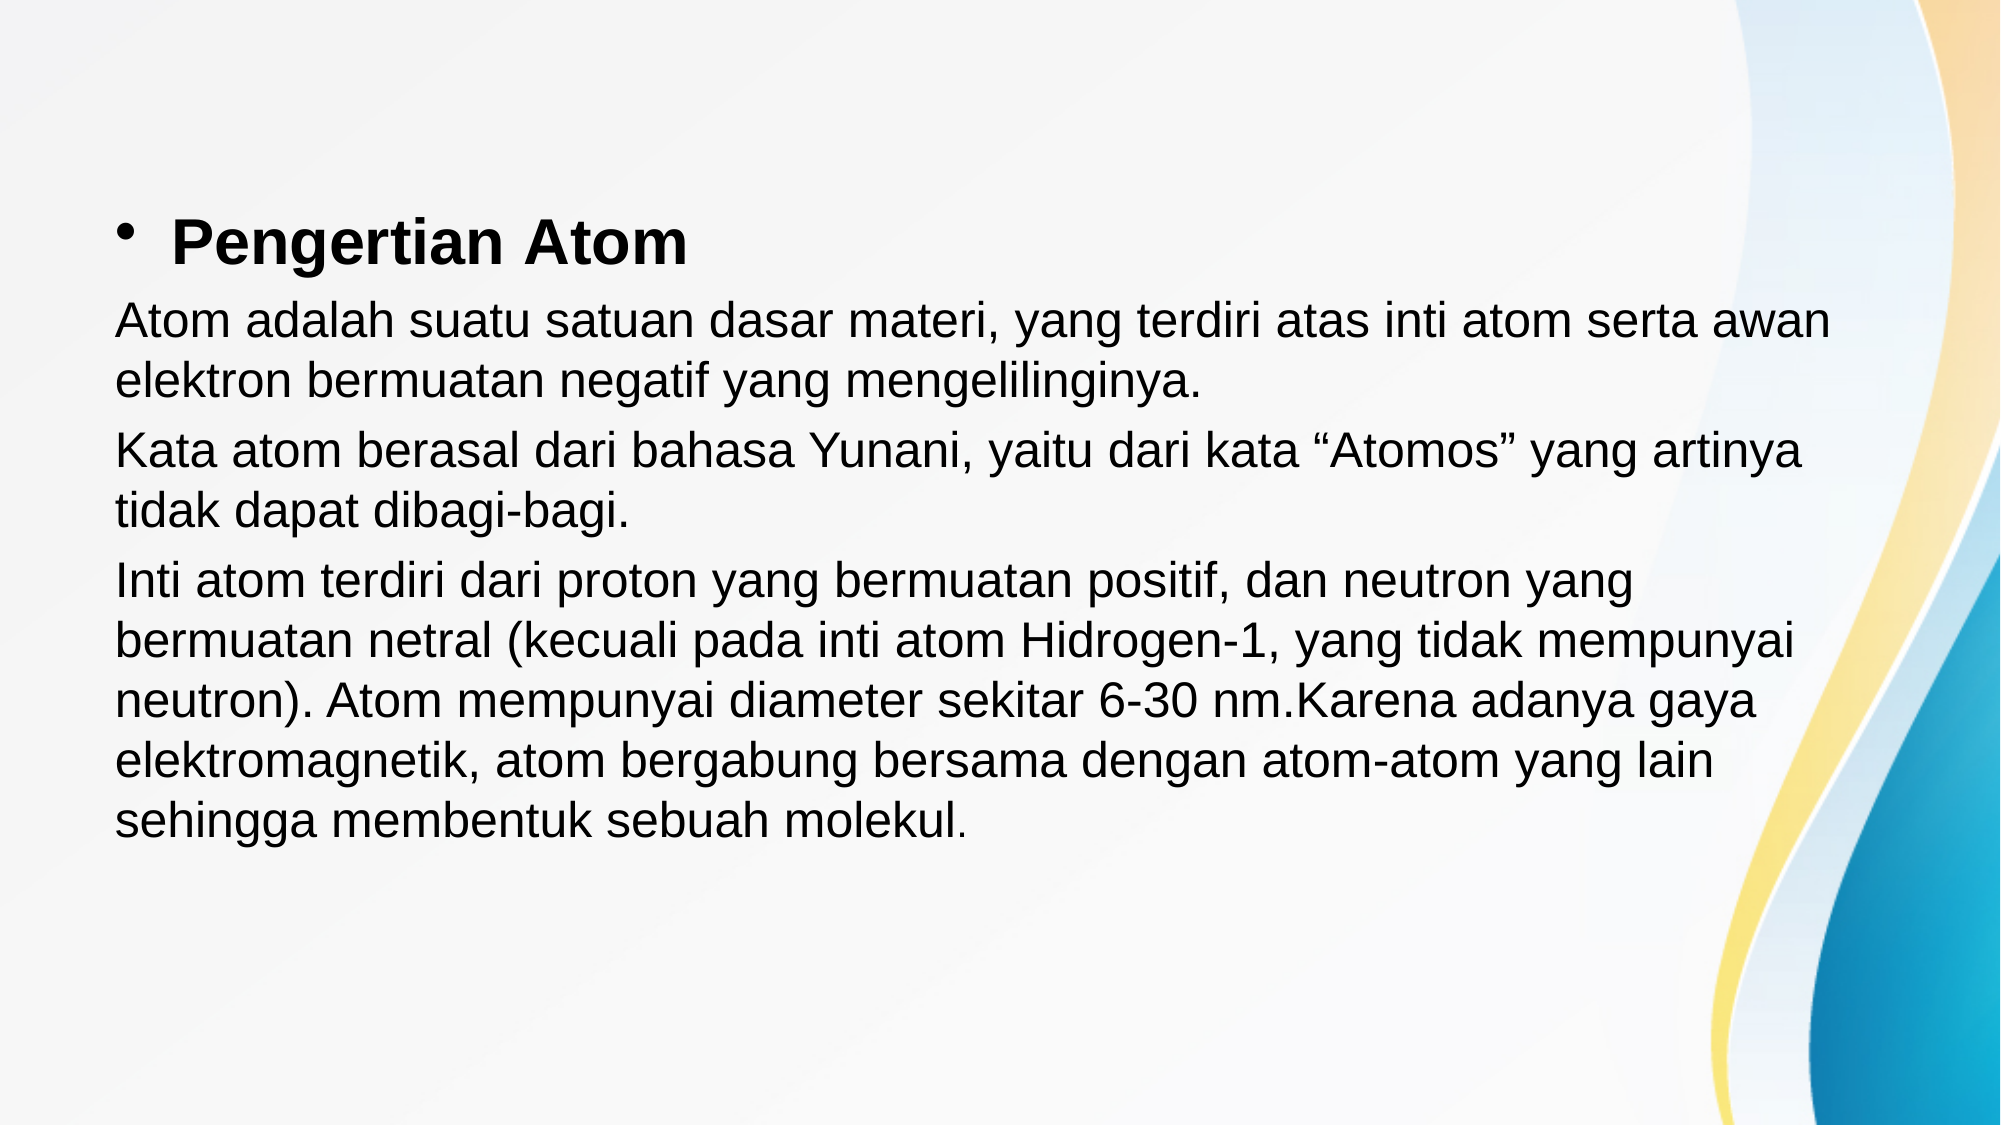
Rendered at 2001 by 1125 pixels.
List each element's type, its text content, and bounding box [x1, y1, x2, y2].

list Pengertian Atom Atom adalah suatu satuan dasar materi, yang terdiri atas inti atom serta awan elektron bermuatan negatif yang mengelilinginya. Kata atom berasal dari bahasa Yunani, yaitu dari kata “Atomos” yang artinya tidak dapat dibagi-bagi. Inti atom terdiri dari proton yang bermuatan positif, dan neutron yang bermuatan netral (kecuali pada inti atom Hidrogen-1, yang tidak mempunyai neutron). Atom mempunyai diameter sekitar 6-30 nm.Karena adanya gaya elektromagnetik, atom bergabung bersama dengan atom-atom yang lain sehingga membentuk sebuah molekul. [99, 192, 1901, 1006]
picture [0, 0, 2001, 1125]
